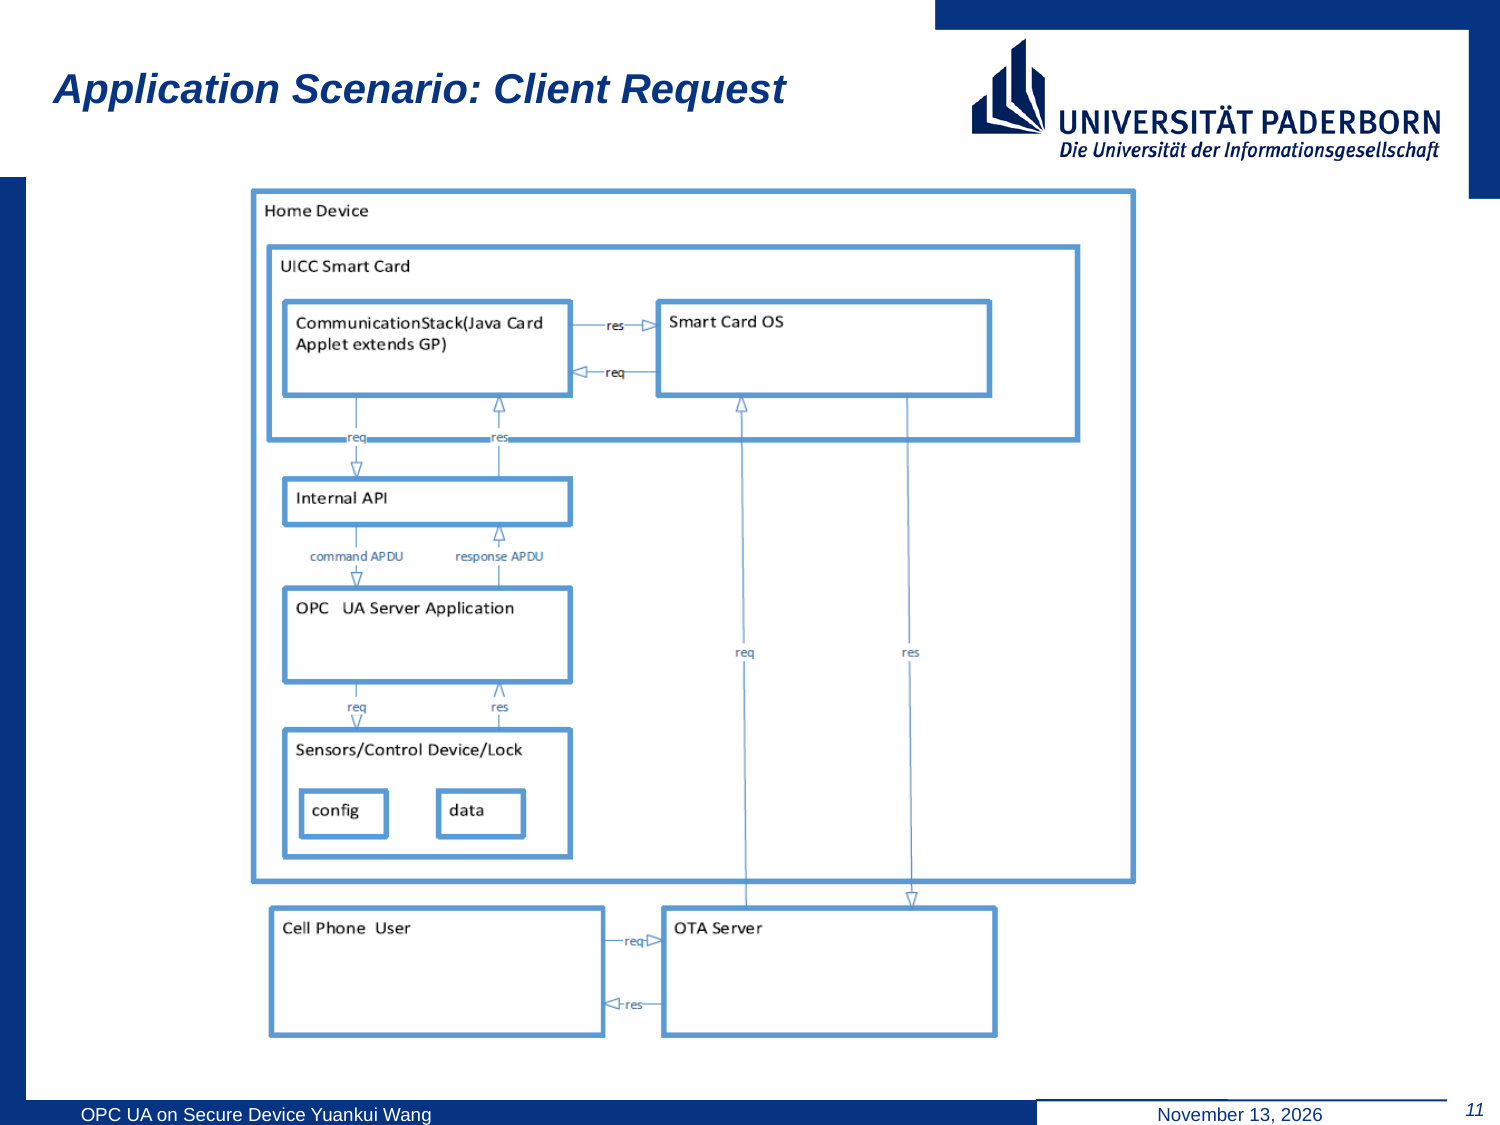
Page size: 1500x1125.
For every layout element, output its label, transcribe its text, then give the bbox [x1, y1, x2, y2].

footer OPC UA on Secure Device Yuankui Wang [75, 1100, 1010, 1125]
title Application Scenario: Client Request [0, 0, 919, 175]
slide_number 11 [1445, 1089, 1500, 1125]
picture [972, 37, 1440, 161]
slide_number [1064, 1099, 1416, 1125]
picture [223, 174, 1164, 1058]
